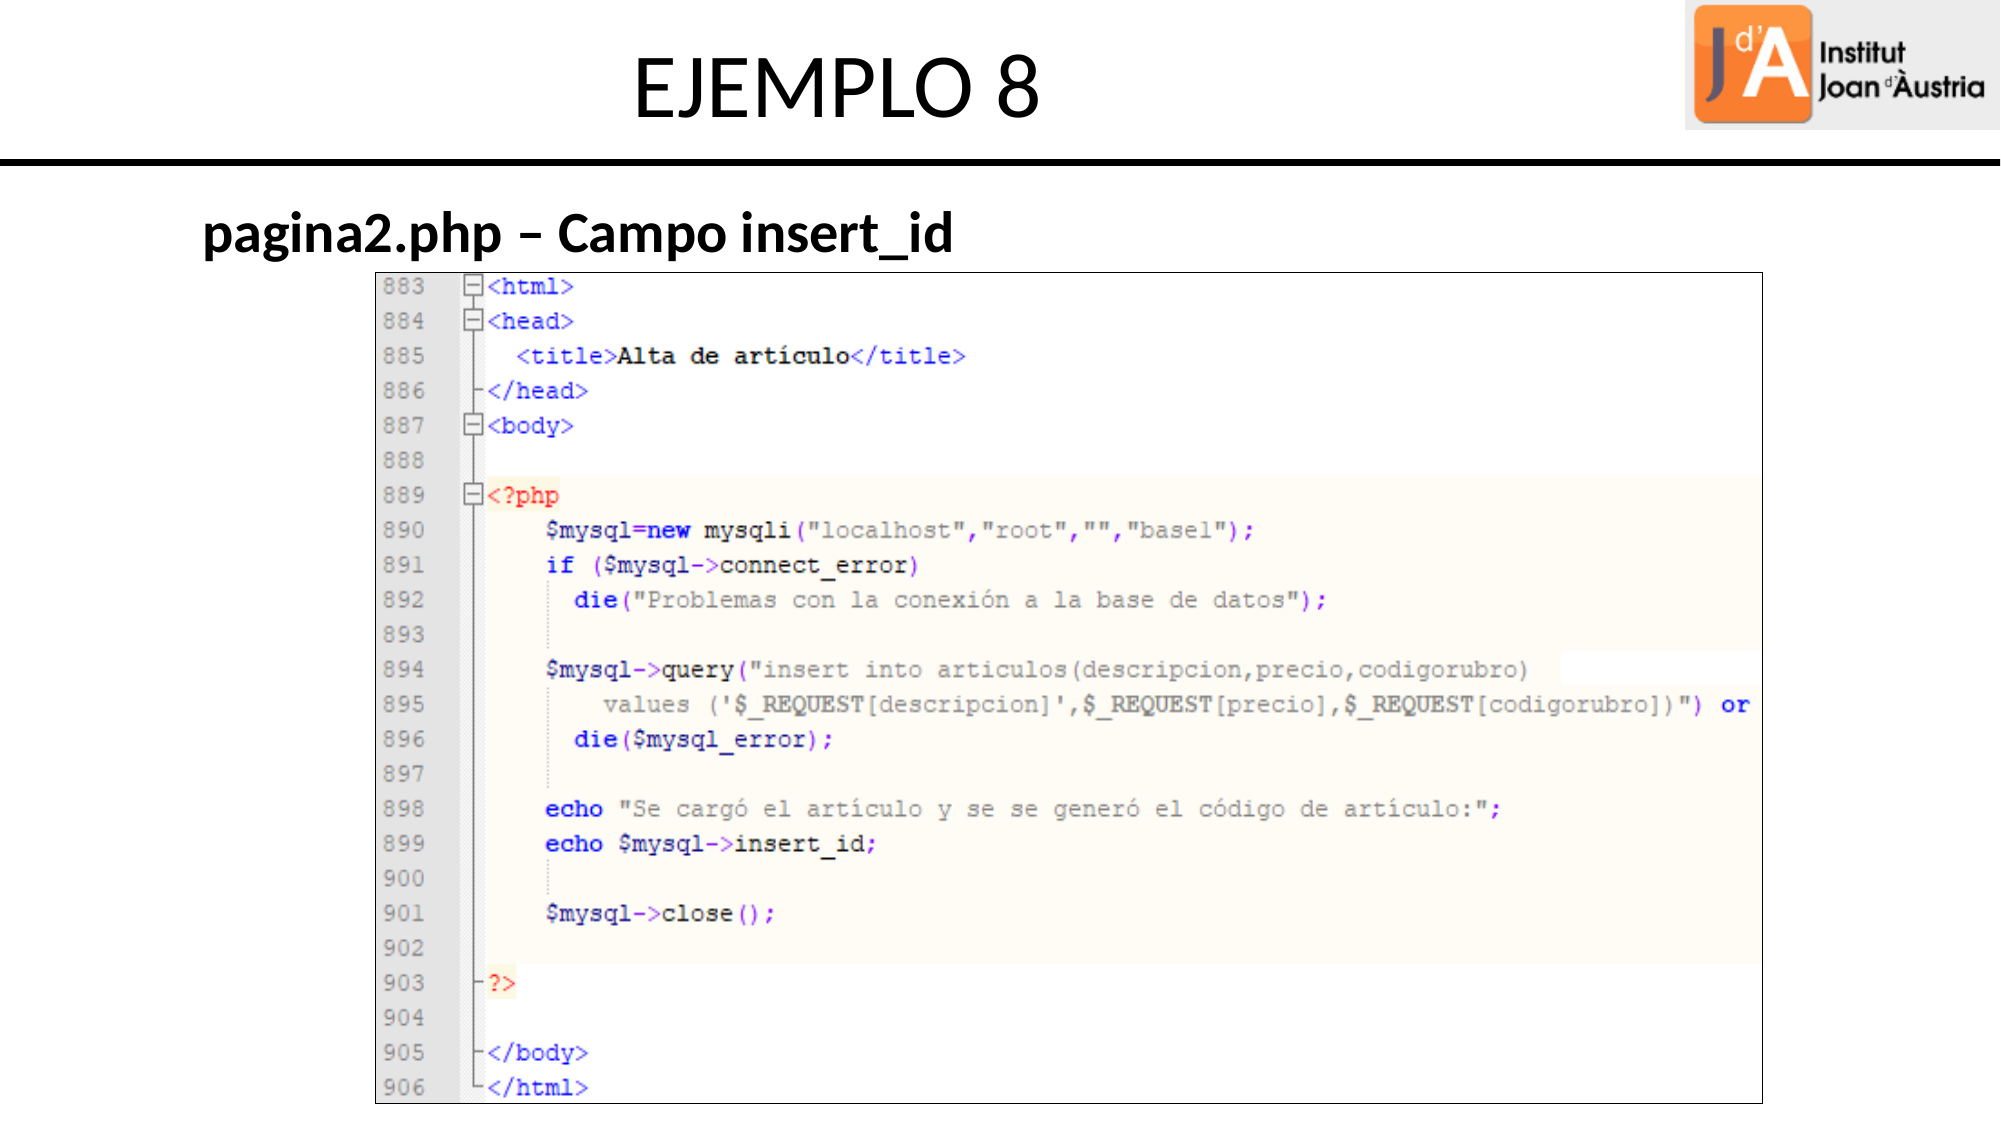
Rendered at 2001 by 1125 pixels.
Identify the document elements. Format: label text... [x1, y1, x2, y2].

text_box EJEMPLO 8 [0, 0, 1675, 146]
text_box pagina2.php – Campo insert_id [187, 187, 1388, 272]
picture [374, 272, 1763, 1105]
picture [1685, 0, 2000, 130]
